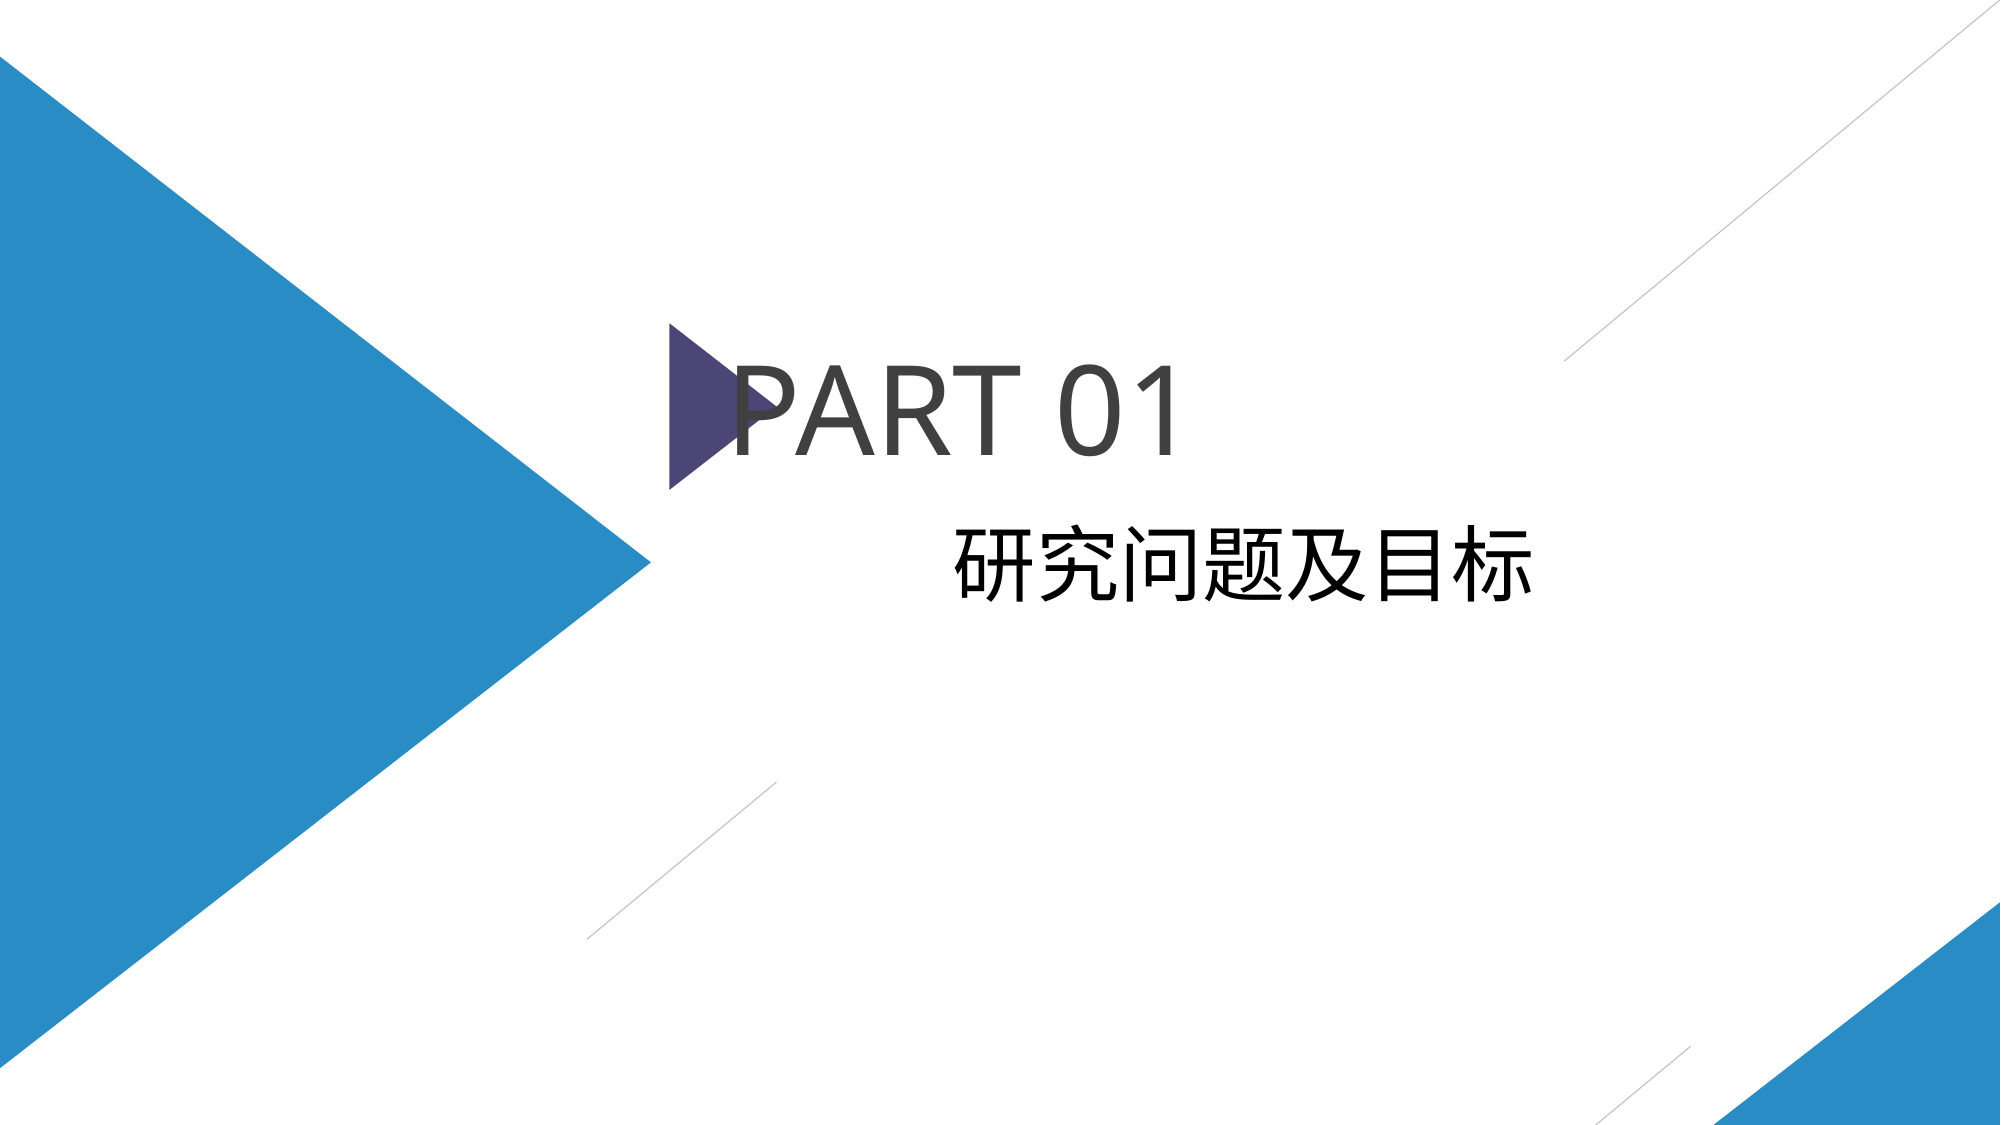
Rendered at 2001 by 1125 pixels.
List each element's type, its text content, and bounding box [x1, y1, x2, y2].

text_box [1595, 1046, 1691, 1125]
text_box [1564, 0, 2000, 362]
text_box [1711, 900, 2000, 1125]
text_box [586, 781, 777, 940]
text_box [668, 321, 710, 492]
text_box 研究问题及目标 [937, 504, 1551, 620]
text_box PART 01 [710, 323, 1213, 488]
text_box [0, 55, 653, 1070]
